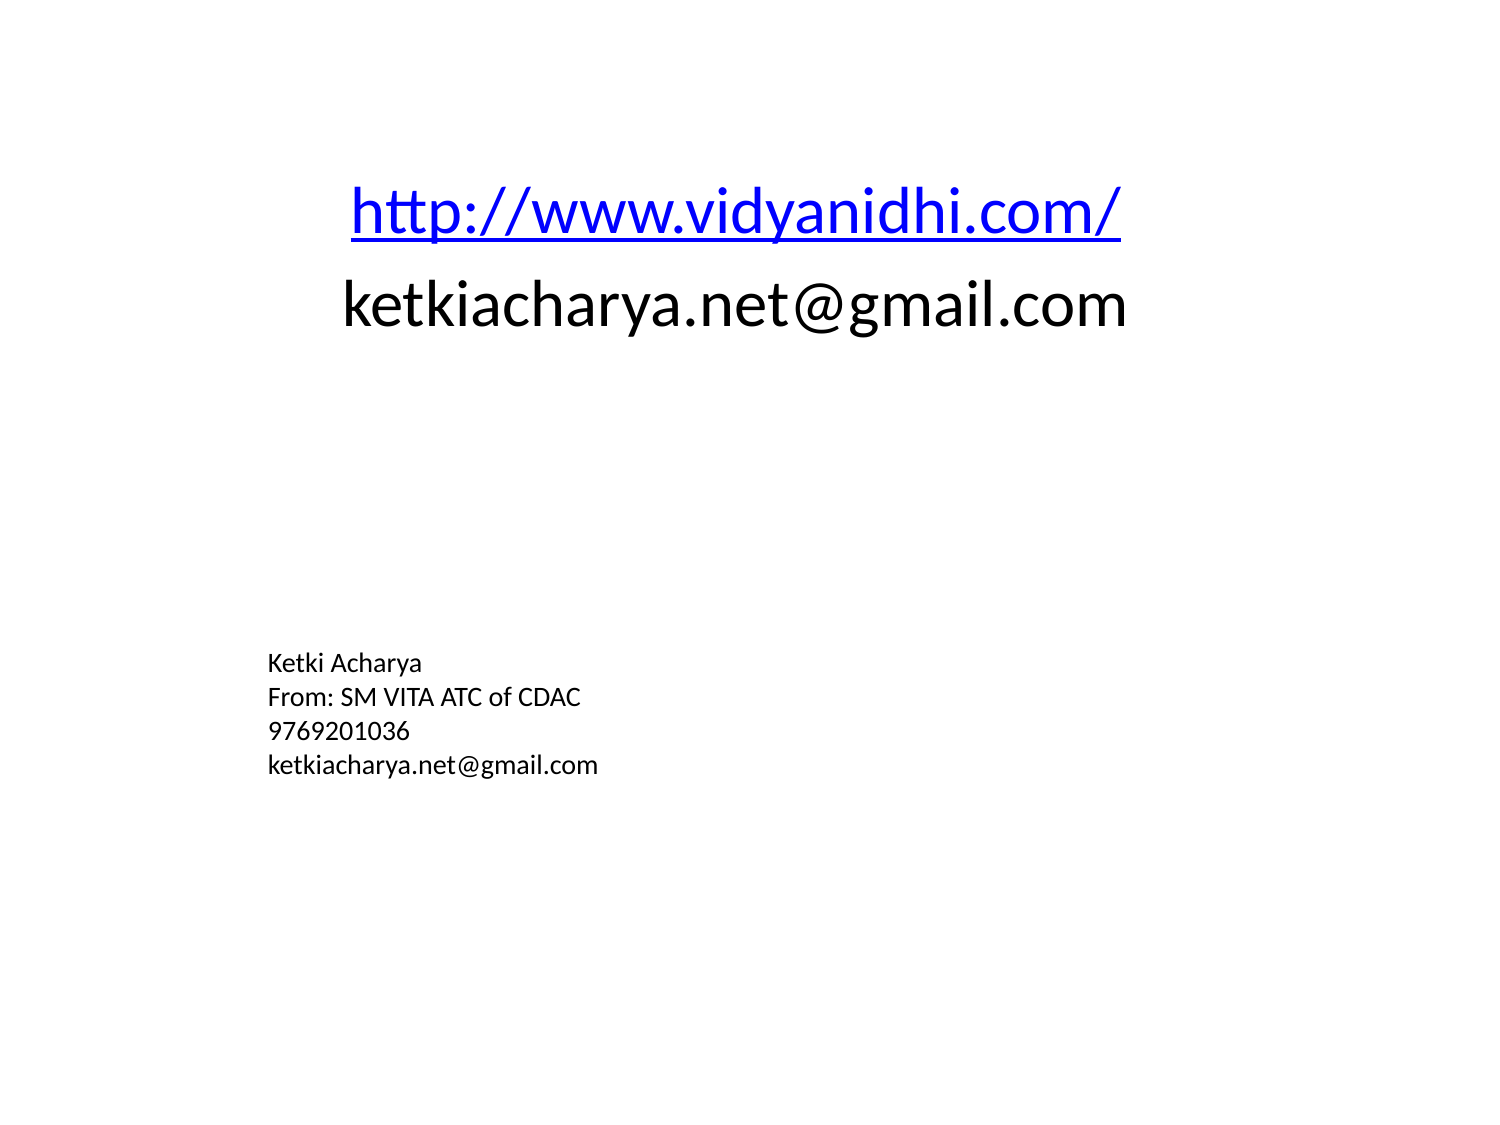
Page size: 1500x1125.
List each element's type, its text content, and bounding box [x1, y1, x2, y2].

list http://www.vidyanidhi.com/ ketkiacharya.net@gmail.com [215, 159, 1257, 985]
text_box Ketki Acharya From: SM VITA ATC of CDAC 9769201036 ketkiacharya.net@gmail.com [253, 637, 657, 788]
